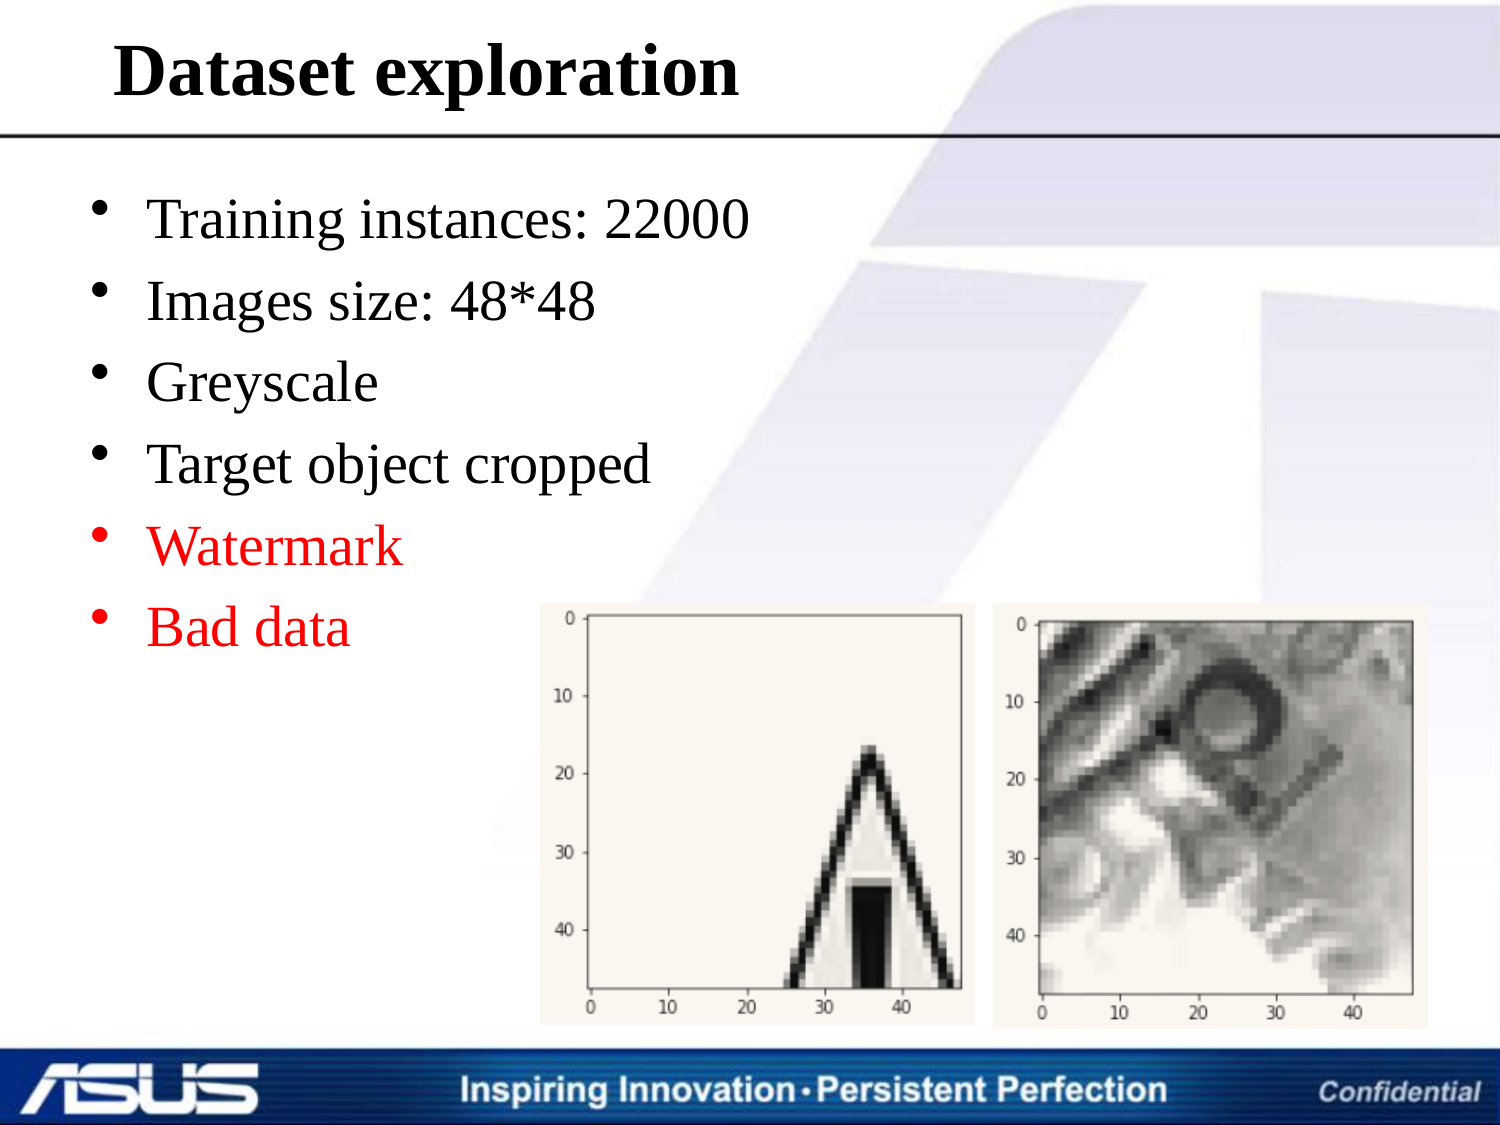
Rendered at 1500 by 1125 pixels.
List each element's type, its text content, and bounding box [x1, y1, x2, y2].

list Training instances: 22000 Images size: 48*48 Greyscale Target object cropped Watermark Bad data [75, 172, 1425, 1005]
picture [0, 0, 1500, 1125]
title Dataset exploration [98, 0, 1436, 136]
